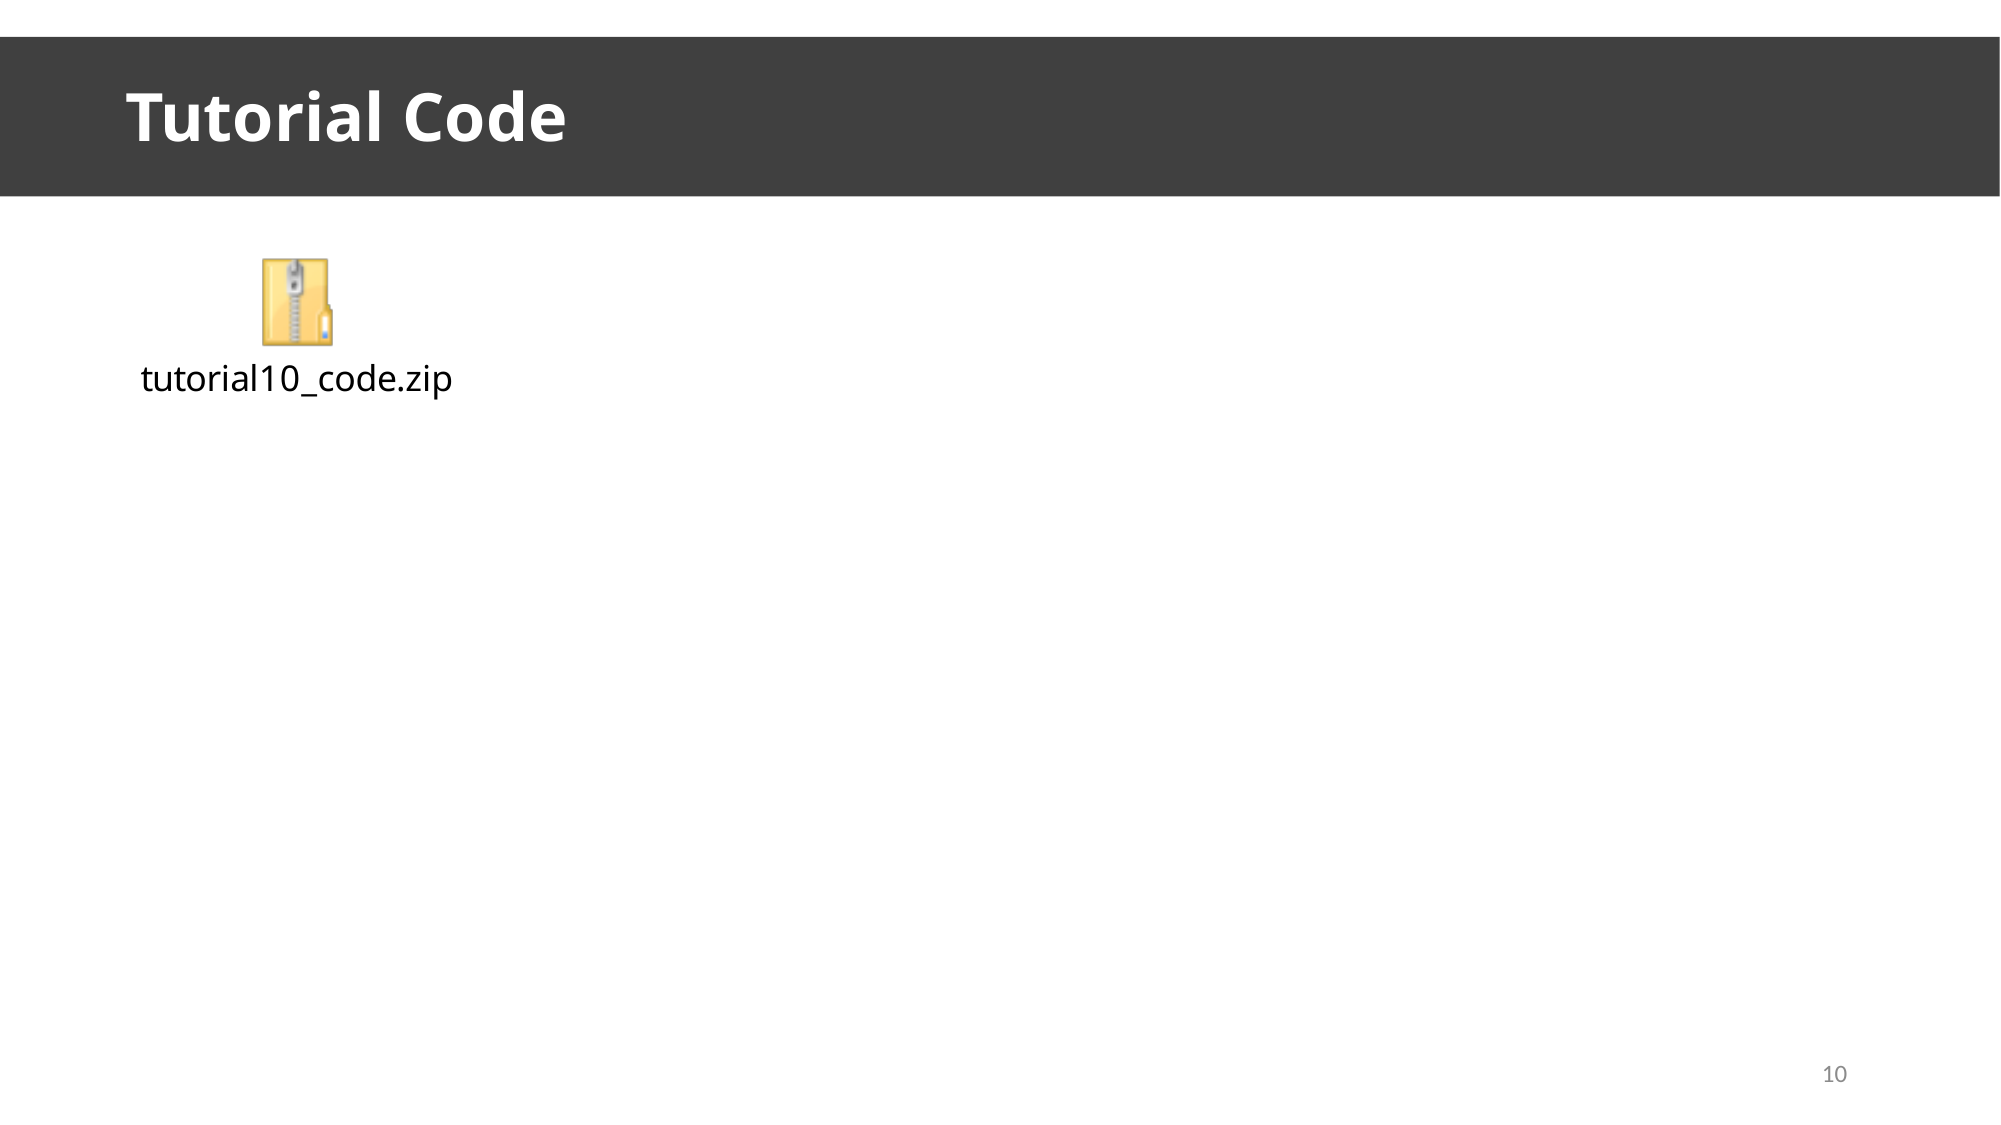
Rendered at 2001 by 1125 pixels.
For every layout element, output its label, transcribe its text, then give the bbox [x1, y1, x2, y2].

text_box [0, 36, 2000, 197]
slide_number 10 [1412, 1042, 1863, 1103]
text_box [109, 255, 482, 415]
title Tutorial Code [109, 63, 1891, 178]
